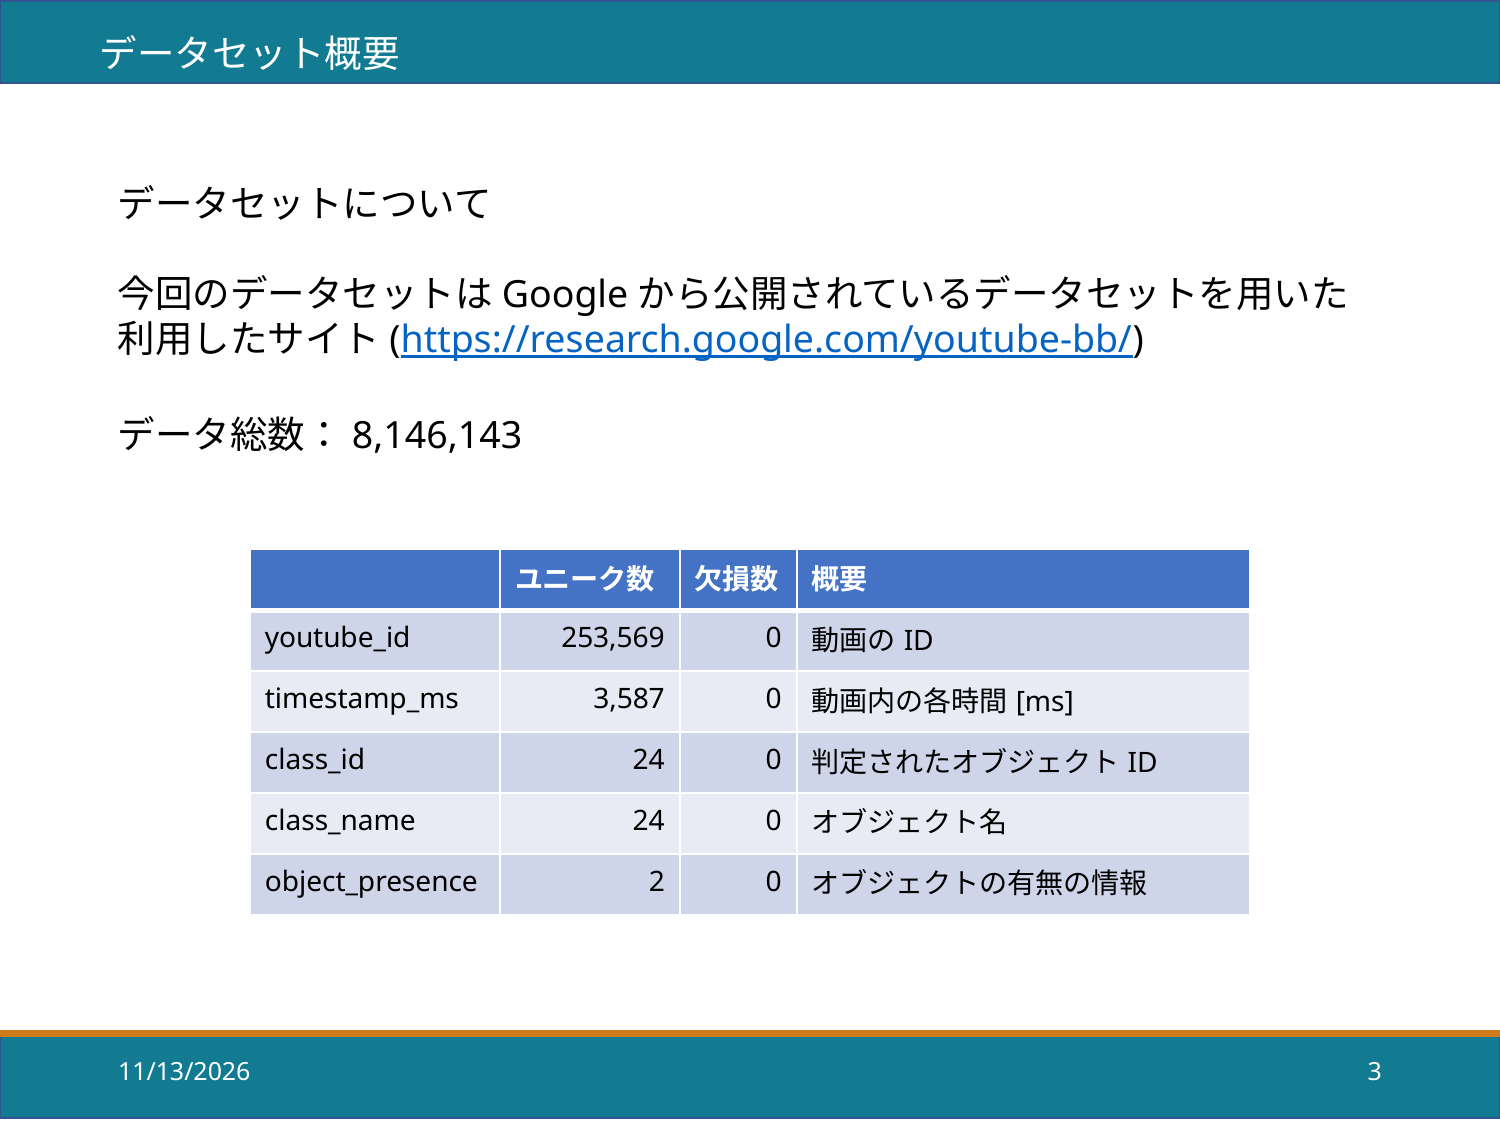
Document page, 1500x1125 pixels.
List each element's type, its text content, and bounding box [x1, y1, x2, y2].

table_cell 24 [501, 794, 679, 853]
table_header 欠損数 [681, 550, 796, 608]
table_cell class_id [251, 733, 499, 792]
table_cell 動画内の各時間[ms] [798, 672, 1249, 731]
slide_number 3 [1059, 1042, 1397, 1103]
table_cell 0 [681, 672, 796, 731]
table_cell 0 [681, 855, 796, 914]
table_header 概要 [798, 550, 1249, 608]
table_cell timestamp_ms [251, 672, 499, 731]
table_cell youtube_id [251, 613, 499, 670]
table_cell オブジェクトの有無の情報 [798, 855, 1249, 914]
table_cell class_name [251, 794, 499, 853]
table_cell 24 [501, 733, 679, 792]
table_cell 0 [681, 733, 796, 792]
table_cell 3,587 [501, 672, 679, 731]
table_header ユニーク数 [501, 550, 679, 608]
table_cell 判定されたオブジェクトID [798, 733, 1249, 792]
table_cell 2 [501, 855, 679, 914]
text_box データセット概要 [85, 22, 415, 83]
table_cell オブジェクト名 [798, 794, 1249, 853]
table_cell object_presence [251, 855, 499, 914]
text_box データセットについて 今回のデータセットはGoogleから公開されているデータセットを用いた 利用したサイト(https://research.google.com/youtube-bb/) データ総数：8,146,143 [103, 172, 1397, 463]
table_cell 0 [681, 794, 796, 853]
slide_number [103, 1042, 441, 1103]
table_header [251, 550, 499, 608]
table_cell 動画のID [798, 613, 1249, 670]
table_cell 0 [681, 613, 796, 670]
table_cell 253,569 [501, 613, 679, 670]
